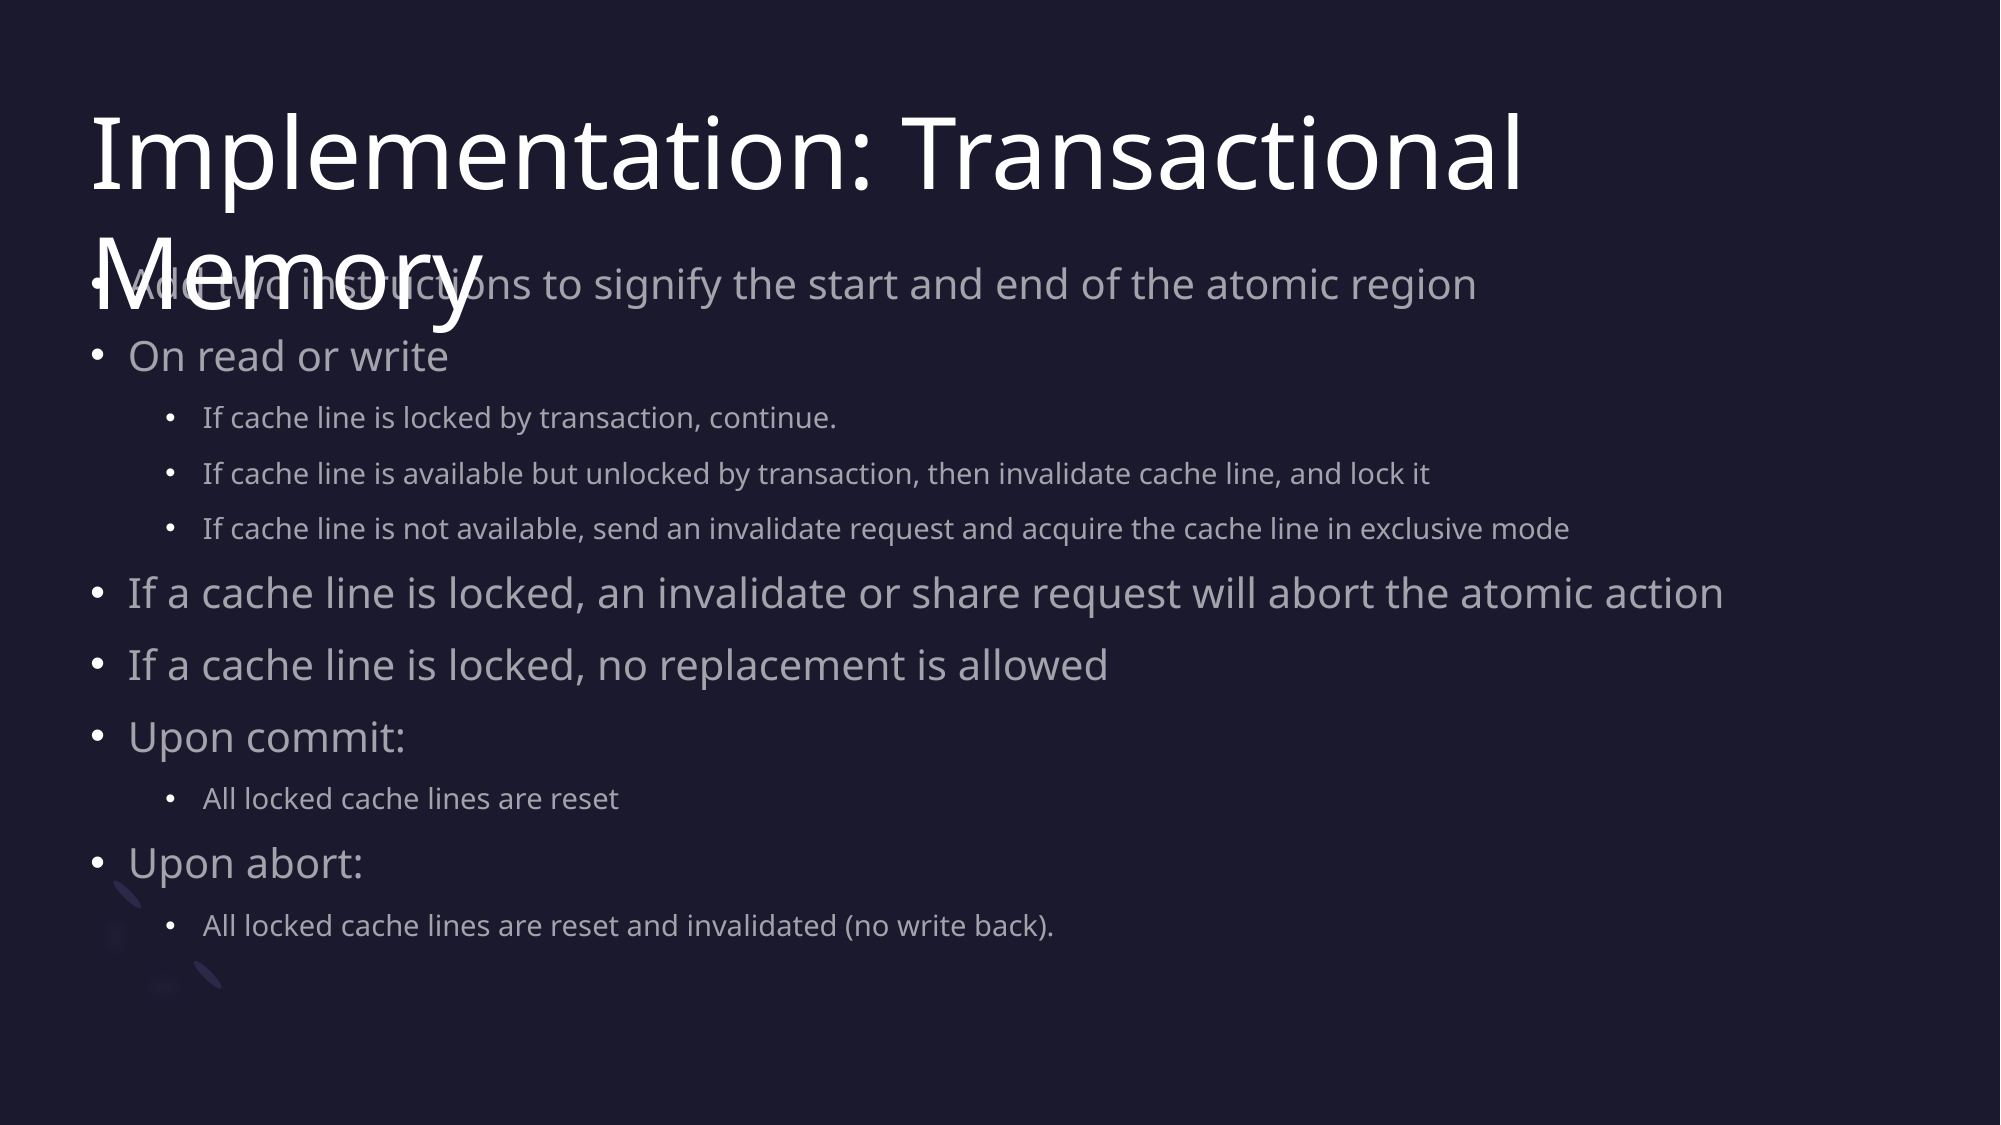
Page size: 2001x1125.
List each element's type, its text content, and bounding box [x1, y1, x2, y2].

title Implementation: Transactional Memory [90, 90, 1910, 252]
list Add two instructions to signify the start and end of the atomic region On read or write If cache line is locked by transaction, continue. If cache line is available but unlocked by transaction, then invalidate cache line, and lock it If cache line is not available, send an invalidate request and acquire the cache line in exclusive mode If a cache line is locked, an invalidate or share request will abort the atomic action If a cache line is locked, no replacement is allowed Upon commit: All locked cache lines are reset Upon abort: All locked cache lines are reset and invalidated (no write back). [90, 252, 1910, 1000]
